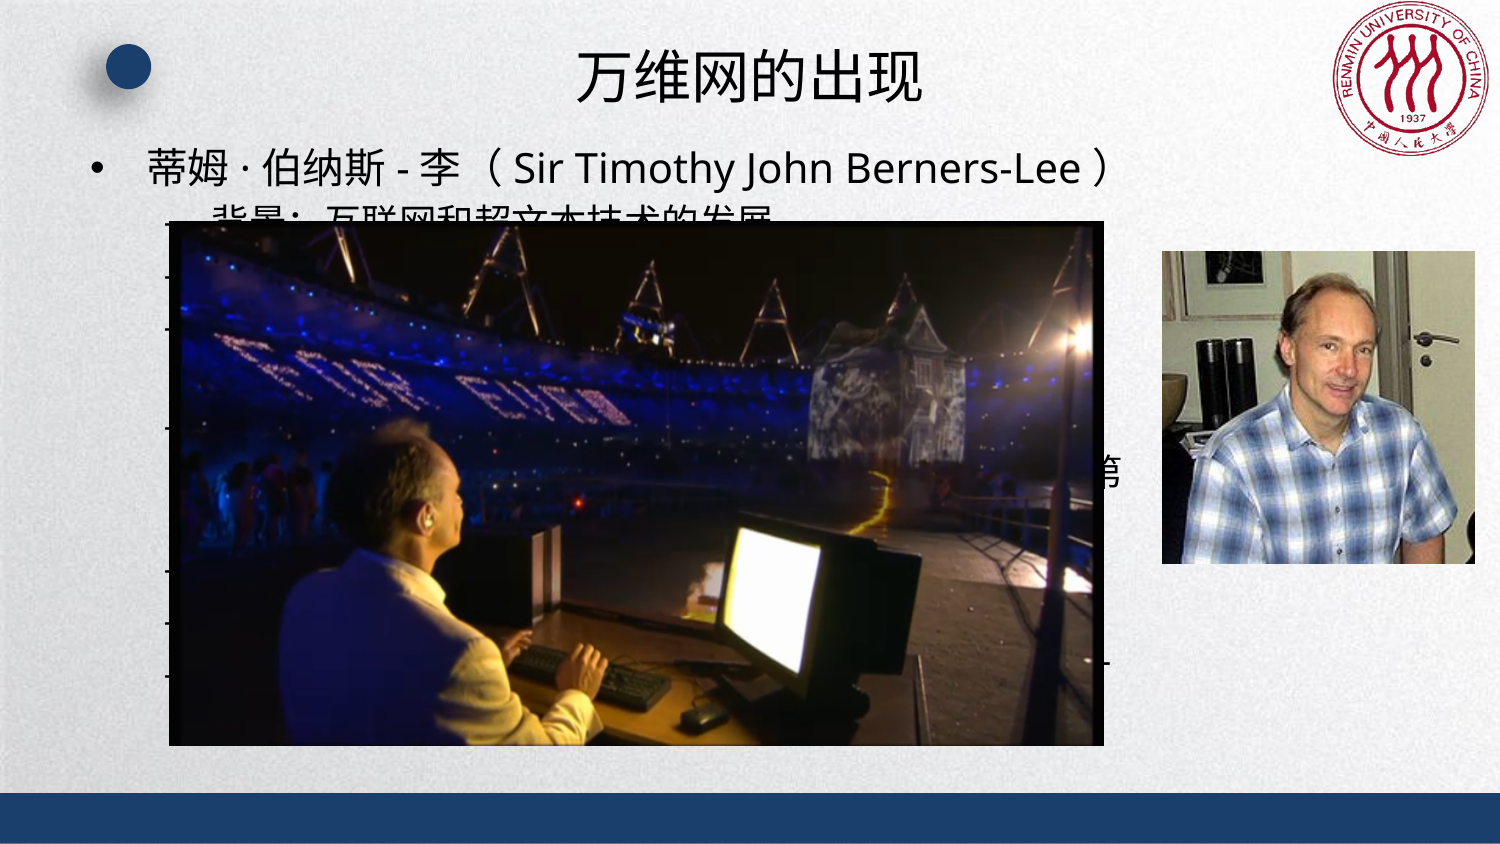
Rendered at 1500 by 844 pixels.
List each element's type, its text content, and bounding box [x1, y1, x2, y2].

list 蒂姆·伯纳斯-李（Sir Timothy John Berners-Lee） 背景：互联网和超文本技术的发展 背景：CERN开发协同工作系统Enquire （1980） 把超文本系统和传输控制协议、域名系统结合在一起！ HTML/HTTP/URL 设计了第一个网页浏览器和网页编辑器（WorldWideWeb Browser，后改名为Nexus）、第一个网页服务器（CERN httpd）（1989-1991） CERN宣布Web永久免费（1993） 创立万维网联盟(W3C) （1994） 因“发明了万维网、第一个浏览器和使得万维网得以扩展的基础协议及算法”获得2016年图灵奖 [75, 134, 1150, 781]
picture [0, 0, 1500, 793]
title 万维网的出现 [75, 33, 1425, 116]
